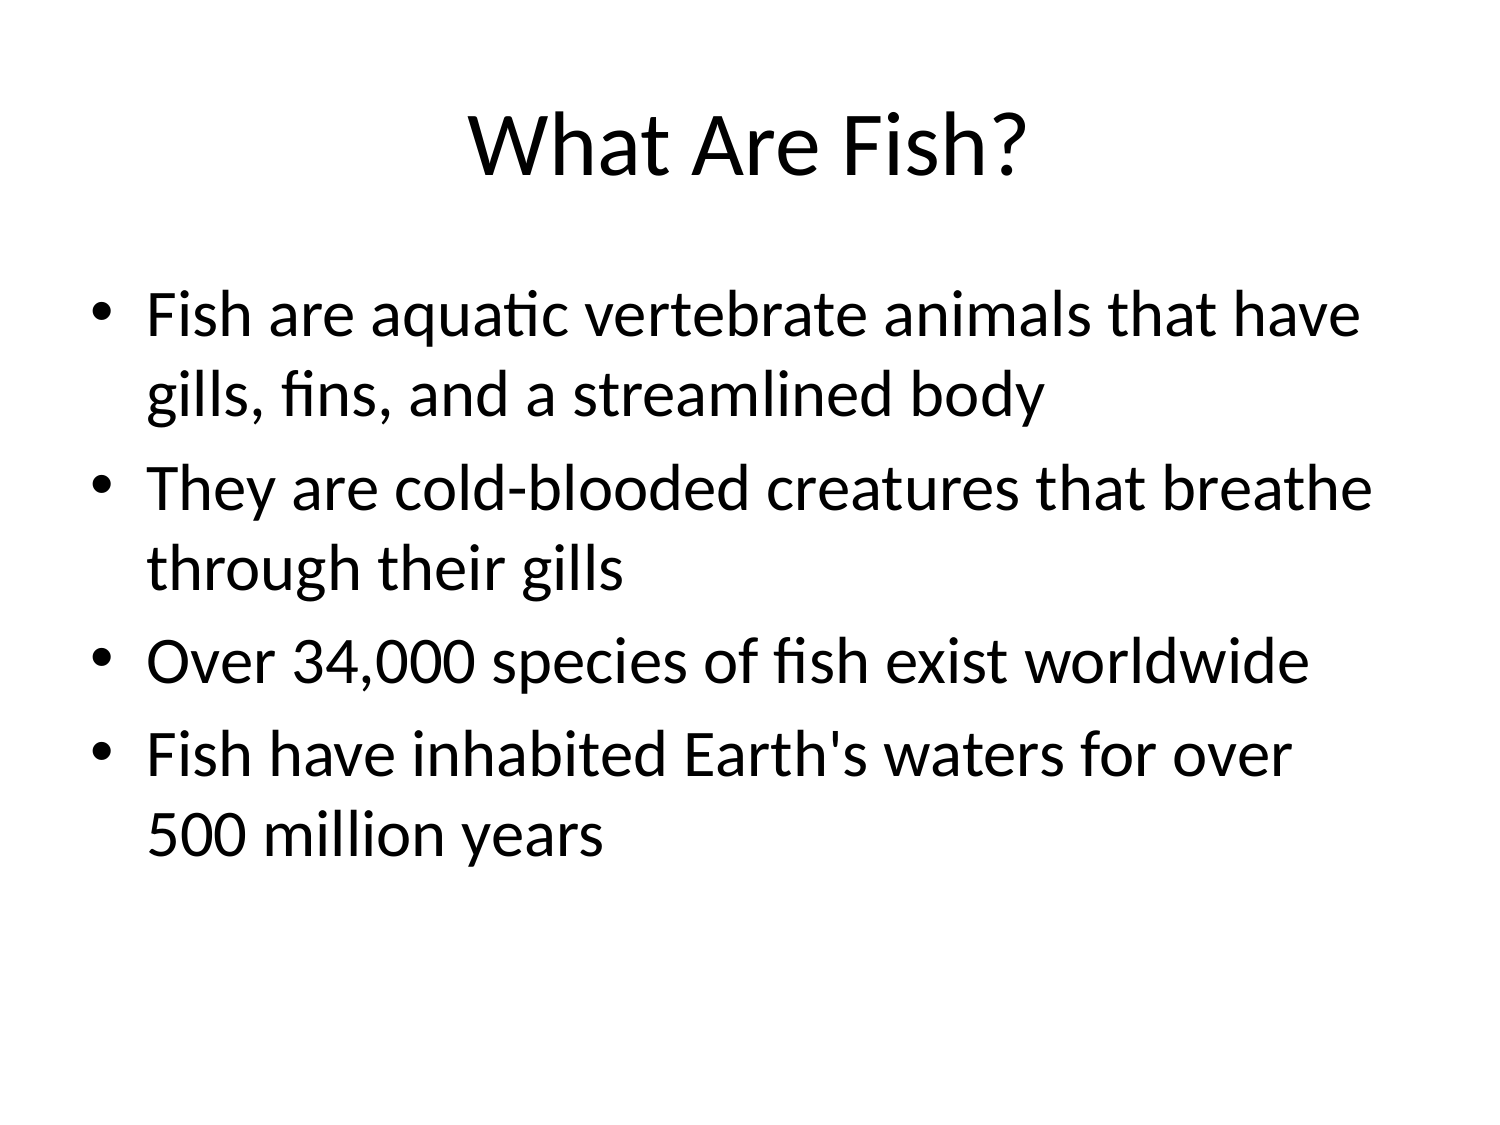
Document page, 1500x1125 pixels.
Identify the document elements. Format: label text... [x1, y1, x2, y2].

title What Are Fish? [75, 45, 1425, 233]
list Fish are aquatic vertebrate animals that have gills, fins, and a streamlined body They are cold-blooded creatures that breathe through their gills Over 34,000 species of fish exist worldwide Fish have inhabited Earth's waters for over 500 million years [75, 262, 1425, 1005]
